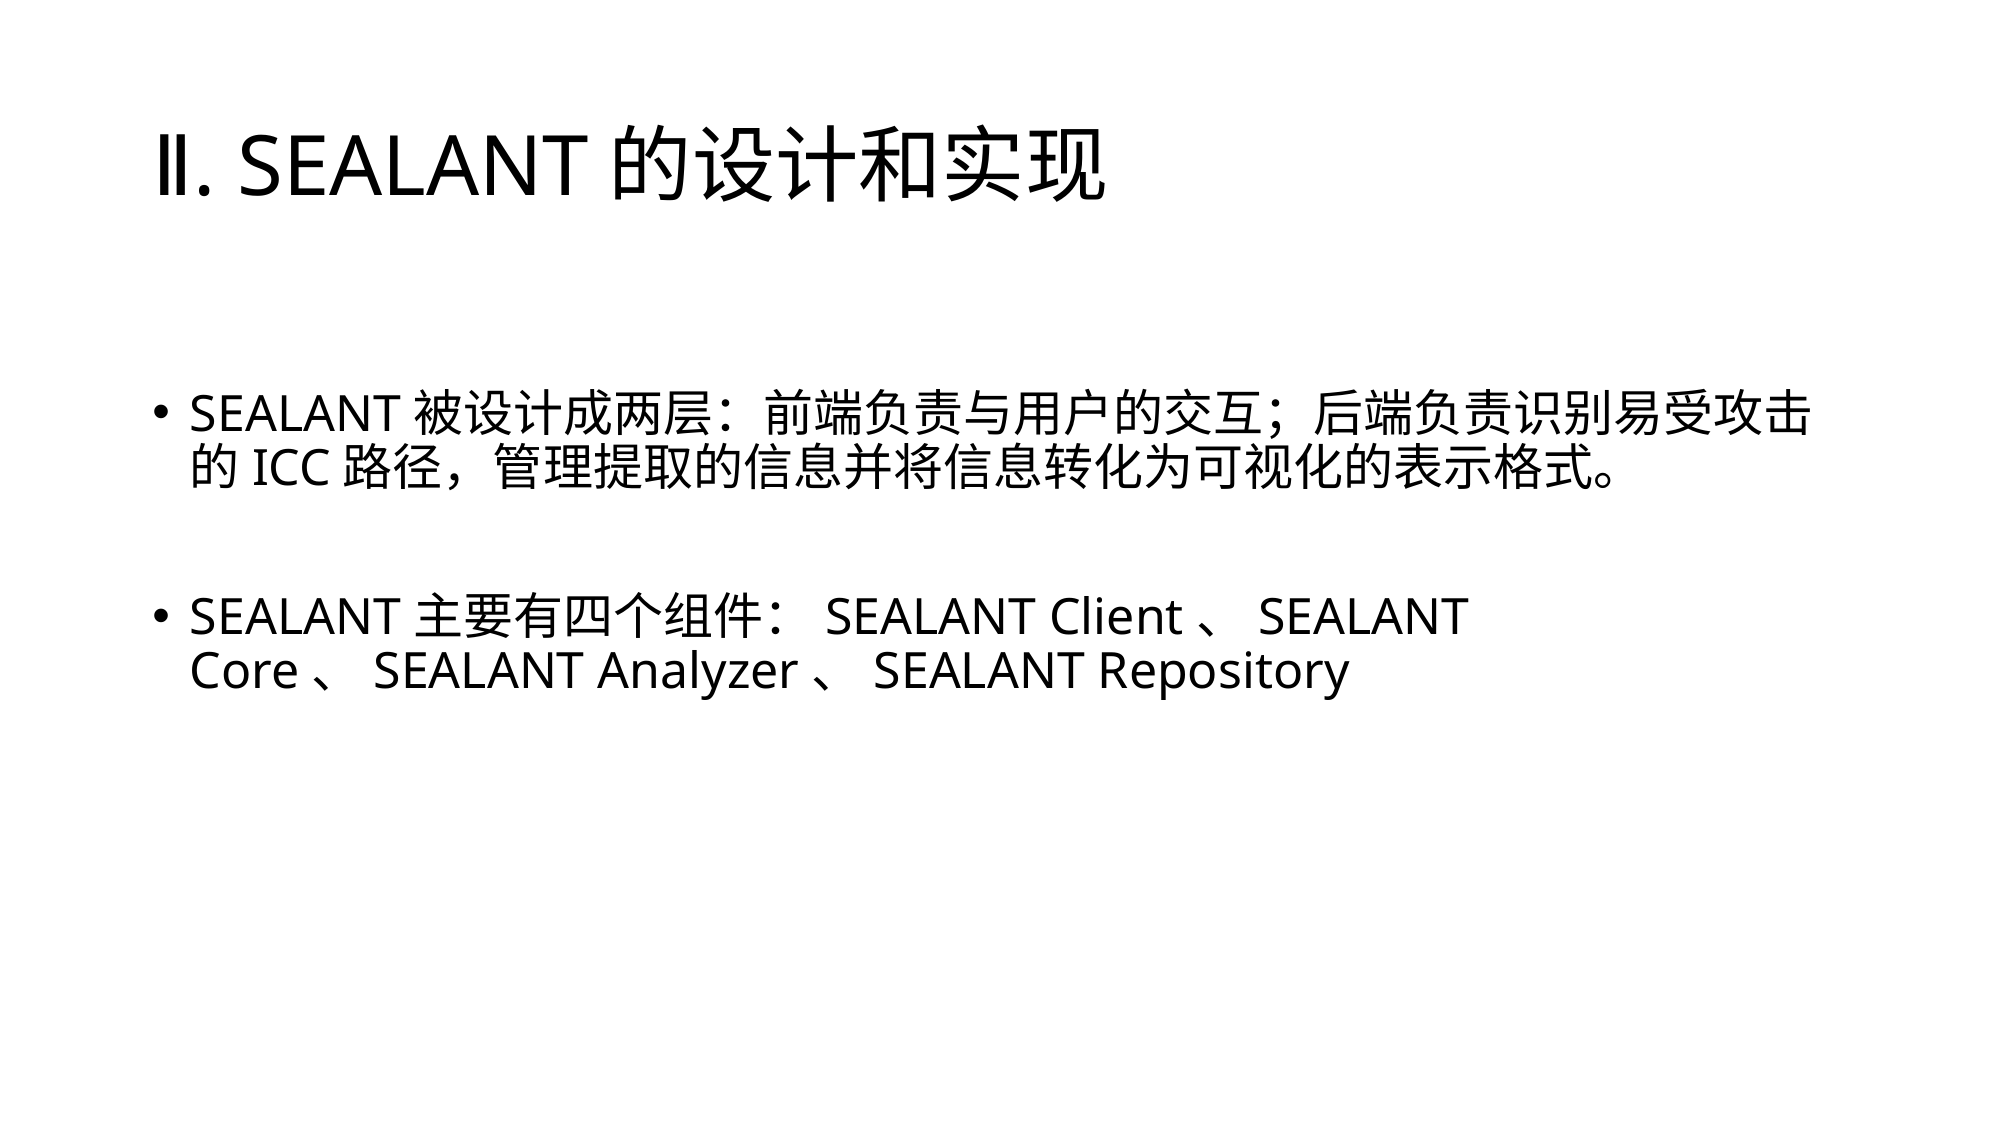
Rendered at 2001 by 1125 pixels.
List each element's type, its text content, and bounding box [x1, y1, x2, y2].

list SEALANT被设计成两层：前端负责与用户的交互；后端负责识别易受攻击的ICC路径，管理提取的信息并将信息转化为可视化的表示格式。 SEALANT主要有四个组件：SEALANT Client、SEALANT Core、SEALANT Analyzer、SEALANT Repository [137, 299, 1863, 1014]
title Ⅱ. SEALANT的设计和实现 [137, 59, 1863, 278]
